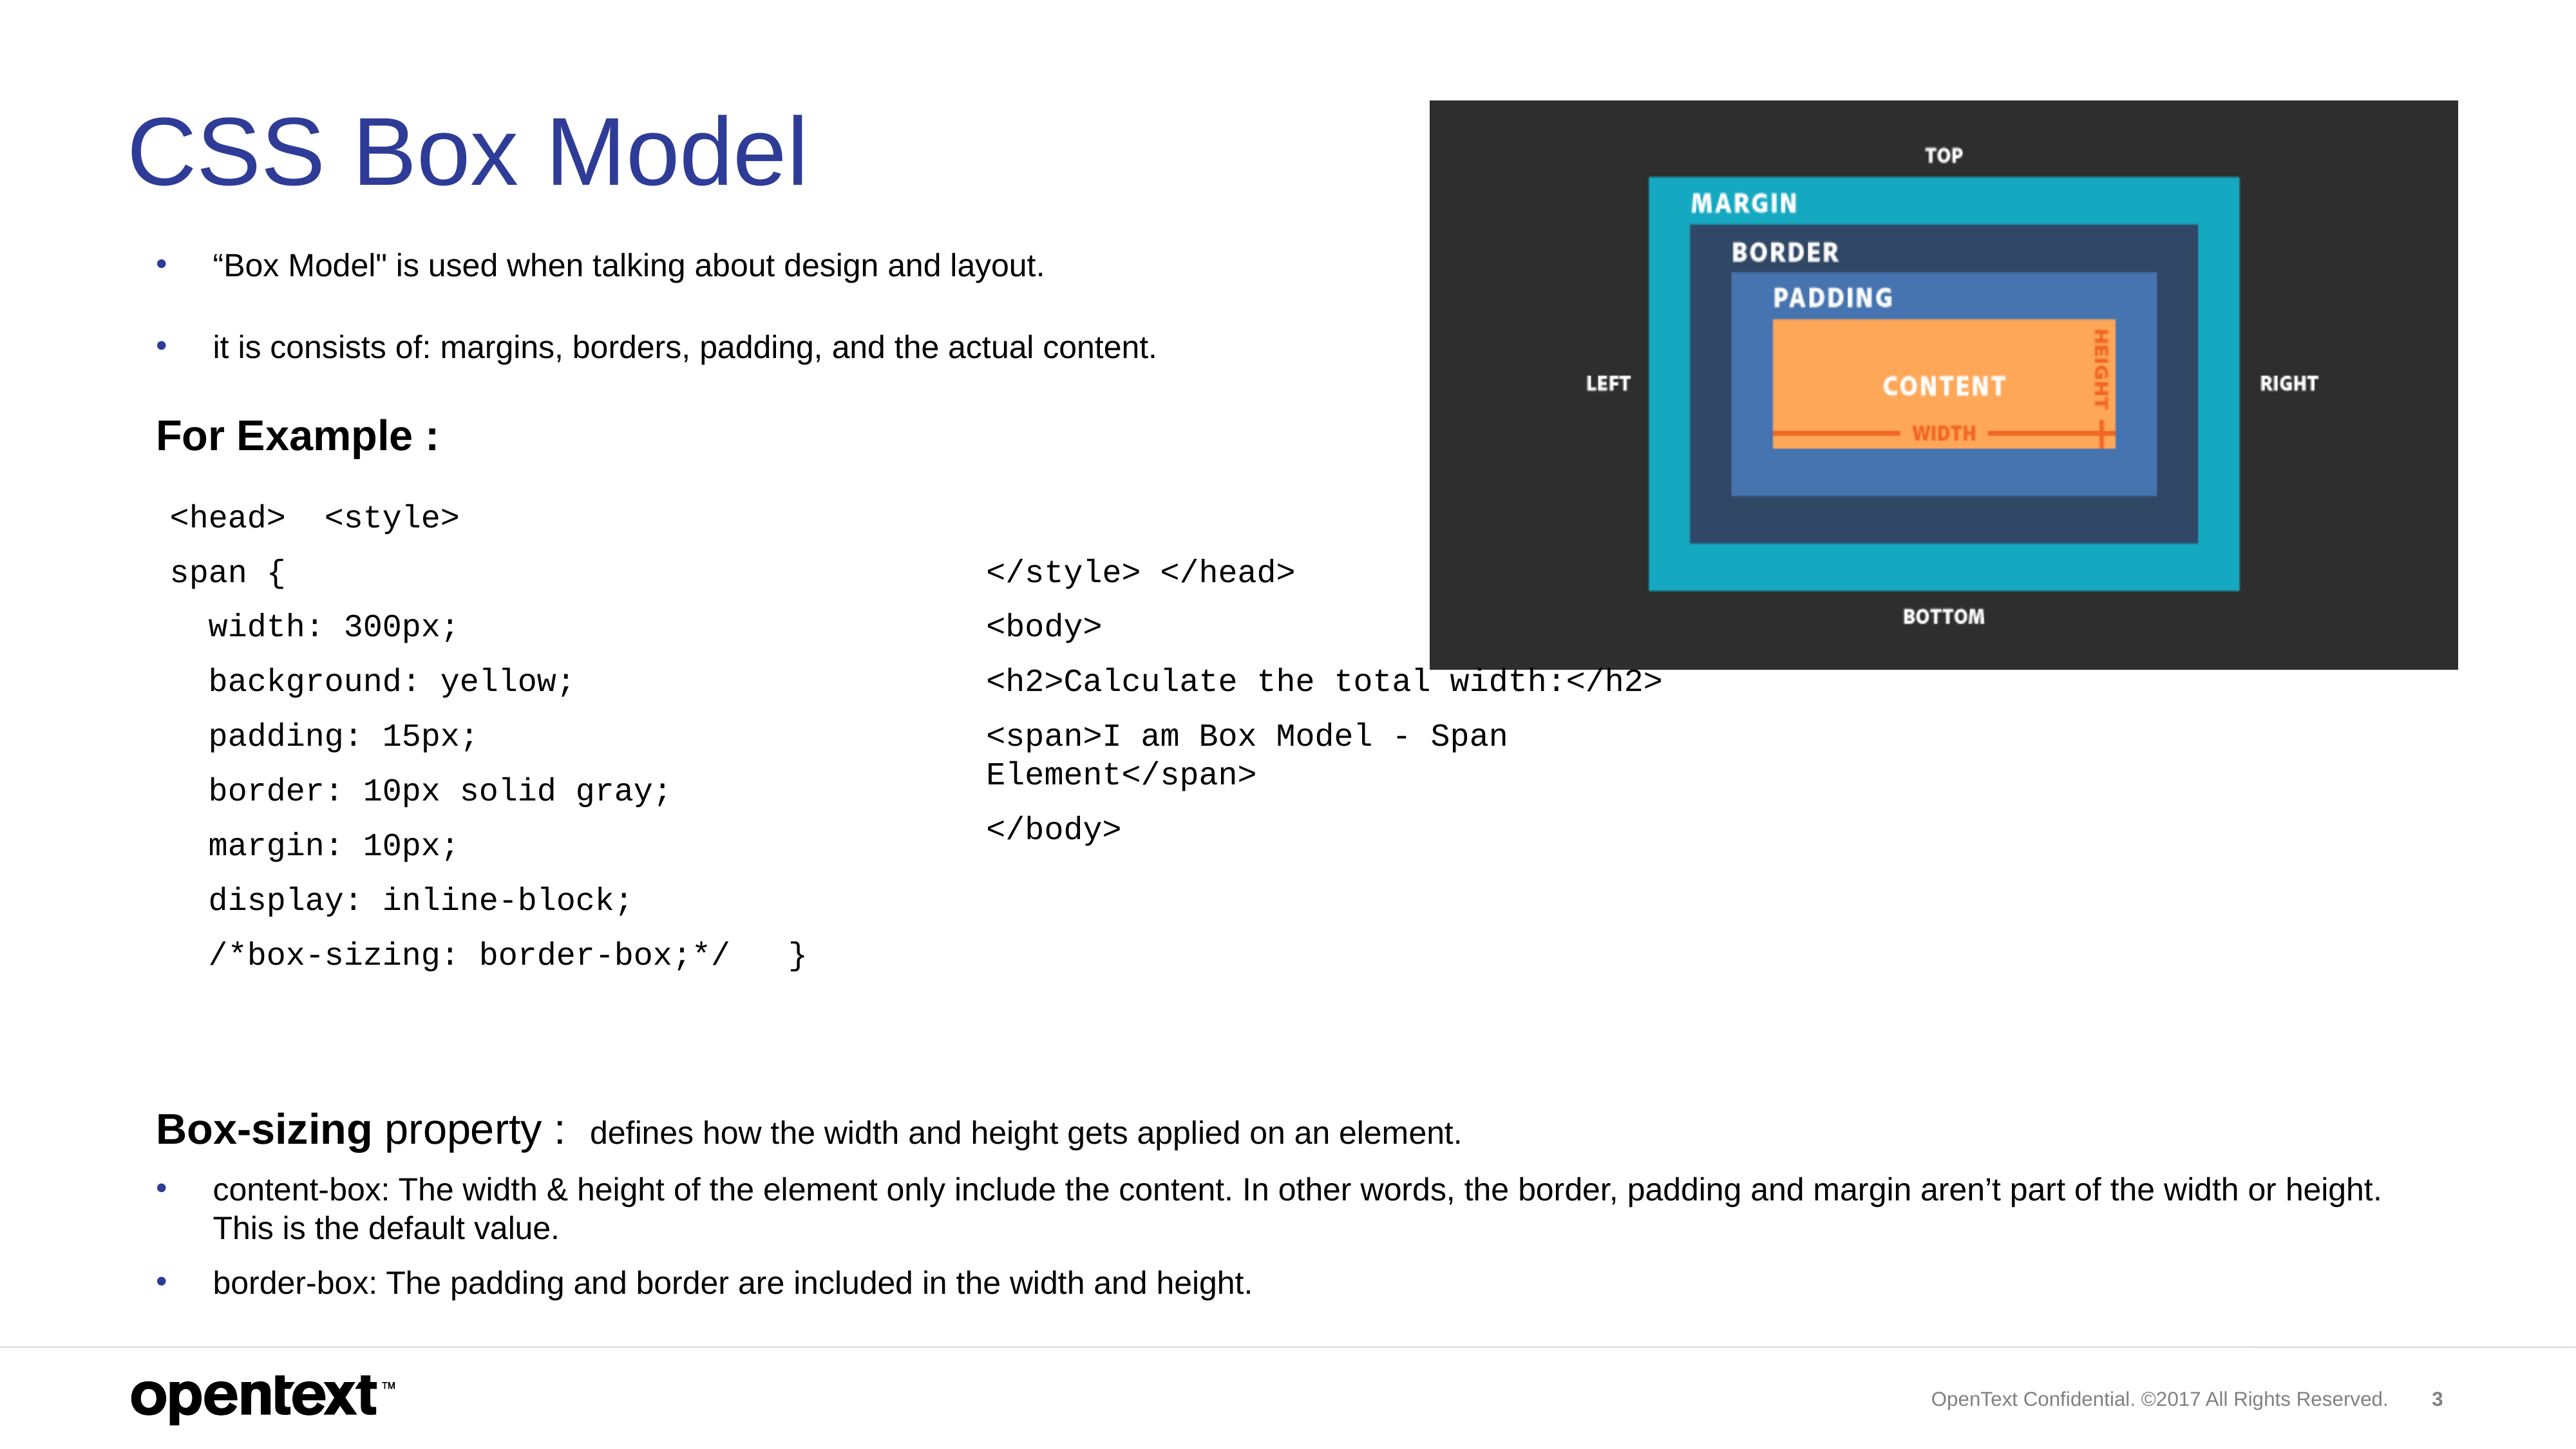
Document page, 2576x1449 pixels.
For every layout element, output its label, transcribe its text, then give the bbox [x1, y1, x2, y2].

text_box “Box Model" is used when talking about design and layout. it is consists of: margins, borders, padding, and the actual content. For Example : Box-sizing property : defines how the width and height gets applied on an element. content-box: The width & height of the element only include the content. In other words, the border, padding and margin aren’t part of the width or height. This is the default value. border-box: The padding and border are included in the width and height. [118, 240, 1429, 490]
text_box CSS Box Model [117, 48, 2445, 254]
picture [1429, 100, 2458, 670]
text_box <head> <style> span { width: 300px; background: yellow; padding: 15px; border: 10px solid gray; margin: 10px; display: inline-block; /*box-sizing: border-box;*/ } </style> </head> <body> <h2>Calculate the total width:</h2> <span>I am Box Model - Span Element</span> </body> [46, 490, 1698, 1086]
